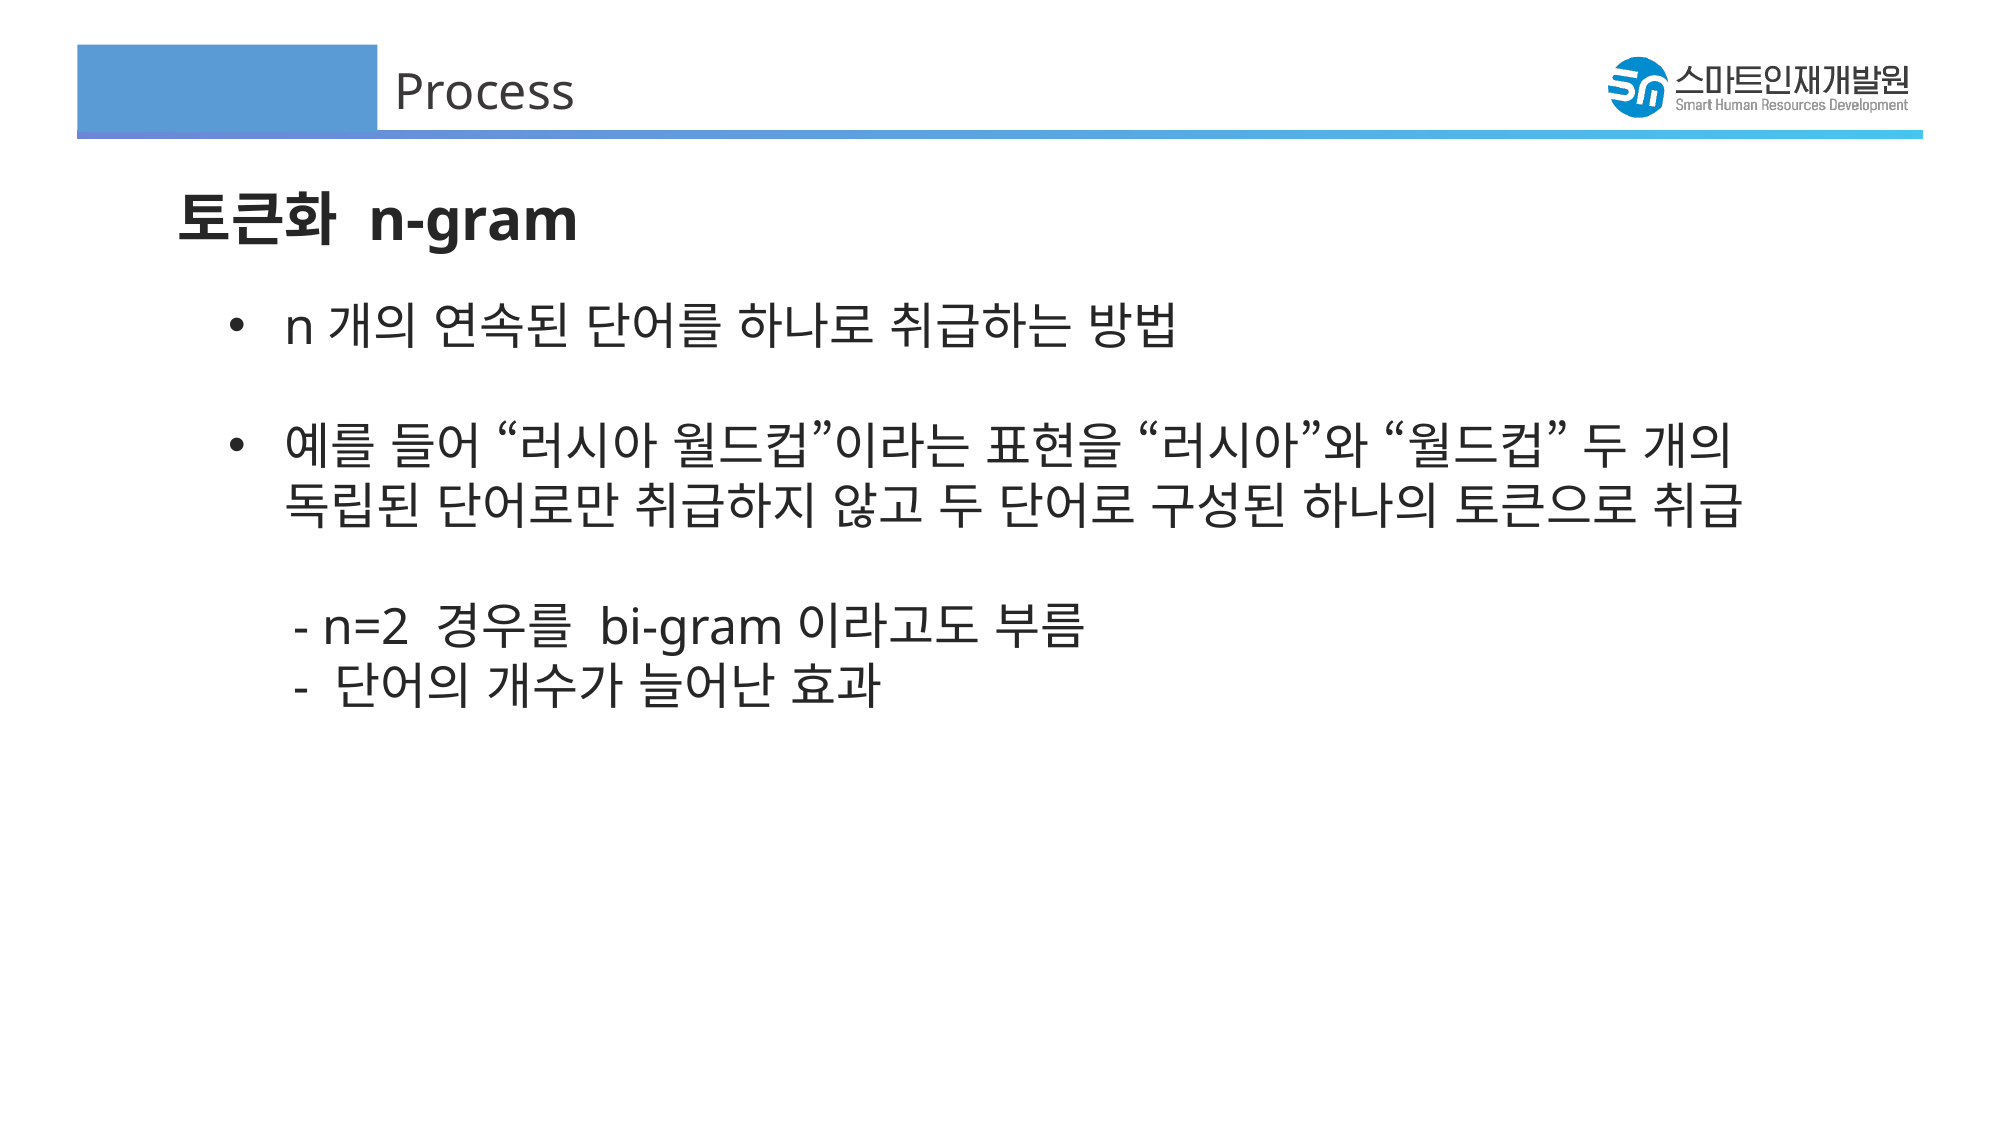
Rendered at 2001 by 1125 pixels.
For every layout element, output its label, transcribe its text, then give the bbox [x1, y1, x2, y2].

text_box n개의 연속된 단어를 하나로 취급하는 방법 예를 들어 “러시아 월드컵”이라는 표현을 “러시아”와 “월드컵” 두 개의 독립된 단어로만 취급하지 않고 두 단어로 구성된 하나의 토큰으로 취급 - n=2 경우를 bi-gram이라고도 부름 - 단어의 개수가 늘어난 효과 [212, 286, 1883, 723]
text_box Process [379, 51, 756, 127]
text_box 토큰화 n-gram [162, 175, 595, 260]
picture [77, 44, 1923, 139]
